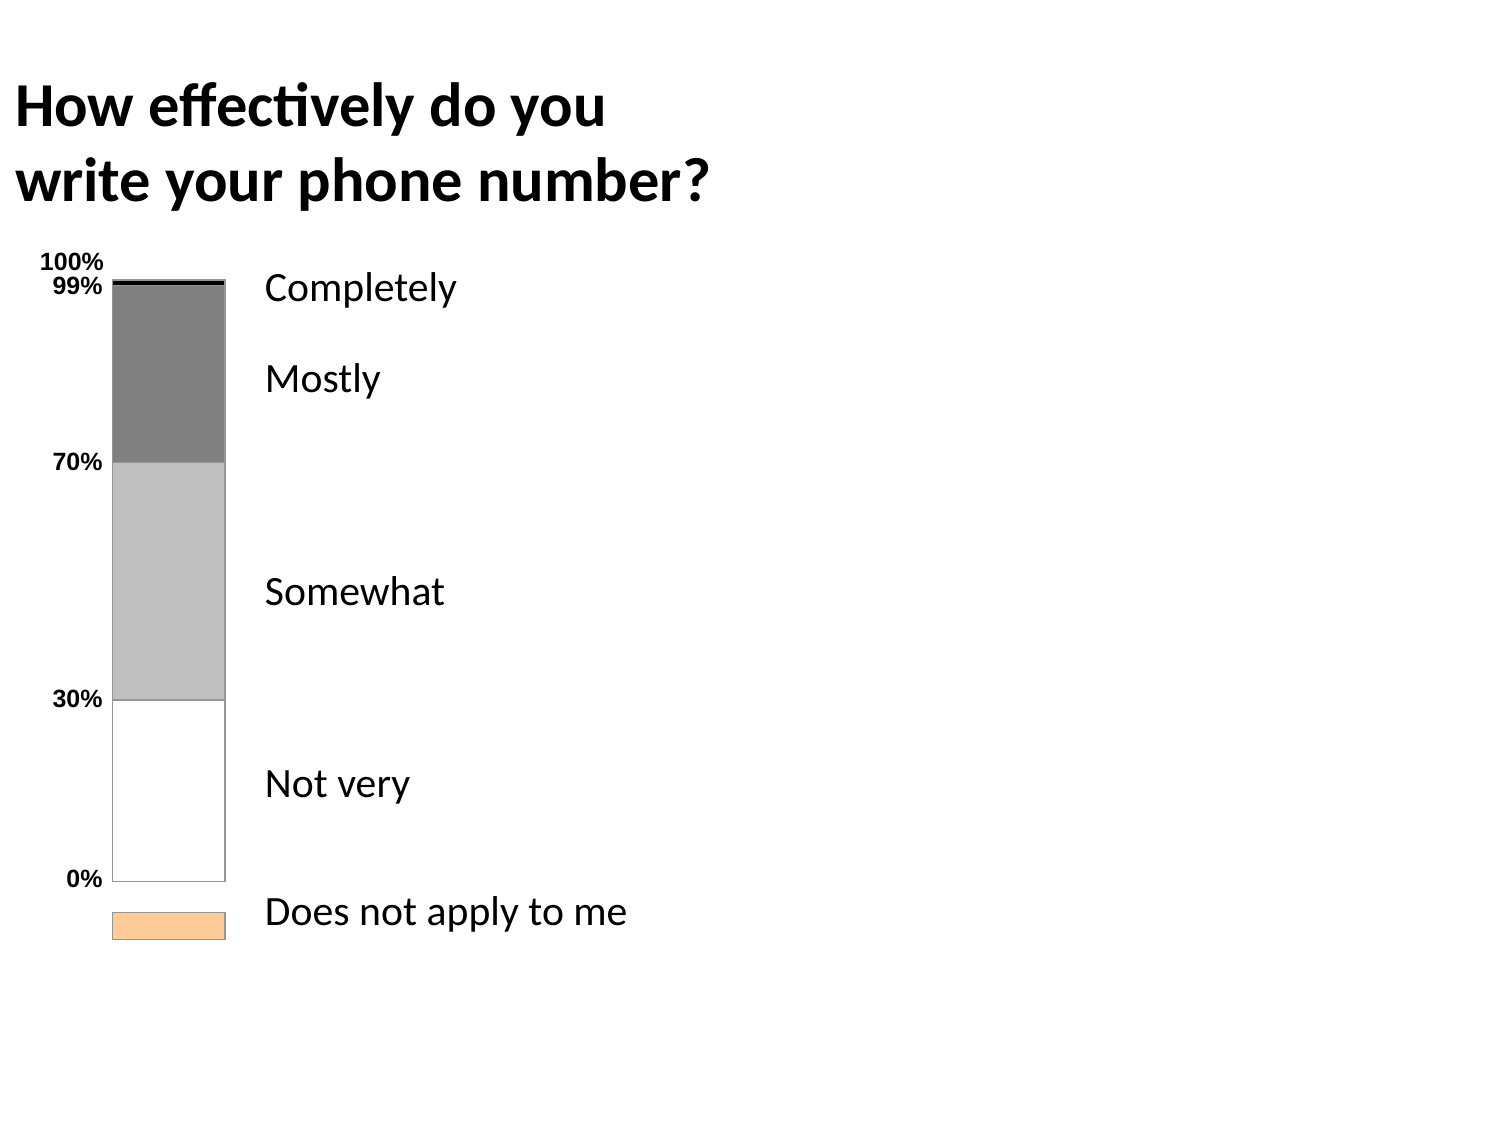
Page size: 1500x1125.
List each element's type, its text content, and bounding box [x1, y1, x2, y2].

text_box 100% [24, 237, 138, 283]
list Completely Mostly Somewhat Not very Does not apply to me [249, 199, 1500, 988]
text_box 70% [37, 437, 151, 483]
text_box 30% [37, 675, 151, 720]
text_box [151, 279, 225, 285]
text_box [112, 462, 225, 699]
text_box [112, 912, 225, 940]
text_box [112, 285, 225, 462]
text_box 99% [37, 262, 151, 308]
title How effectively do you write your phone number? [0, 45, 1500, 233]
text_box [112, 699, 225, 882]
text_box 0% [37, 855, 151, 900]
